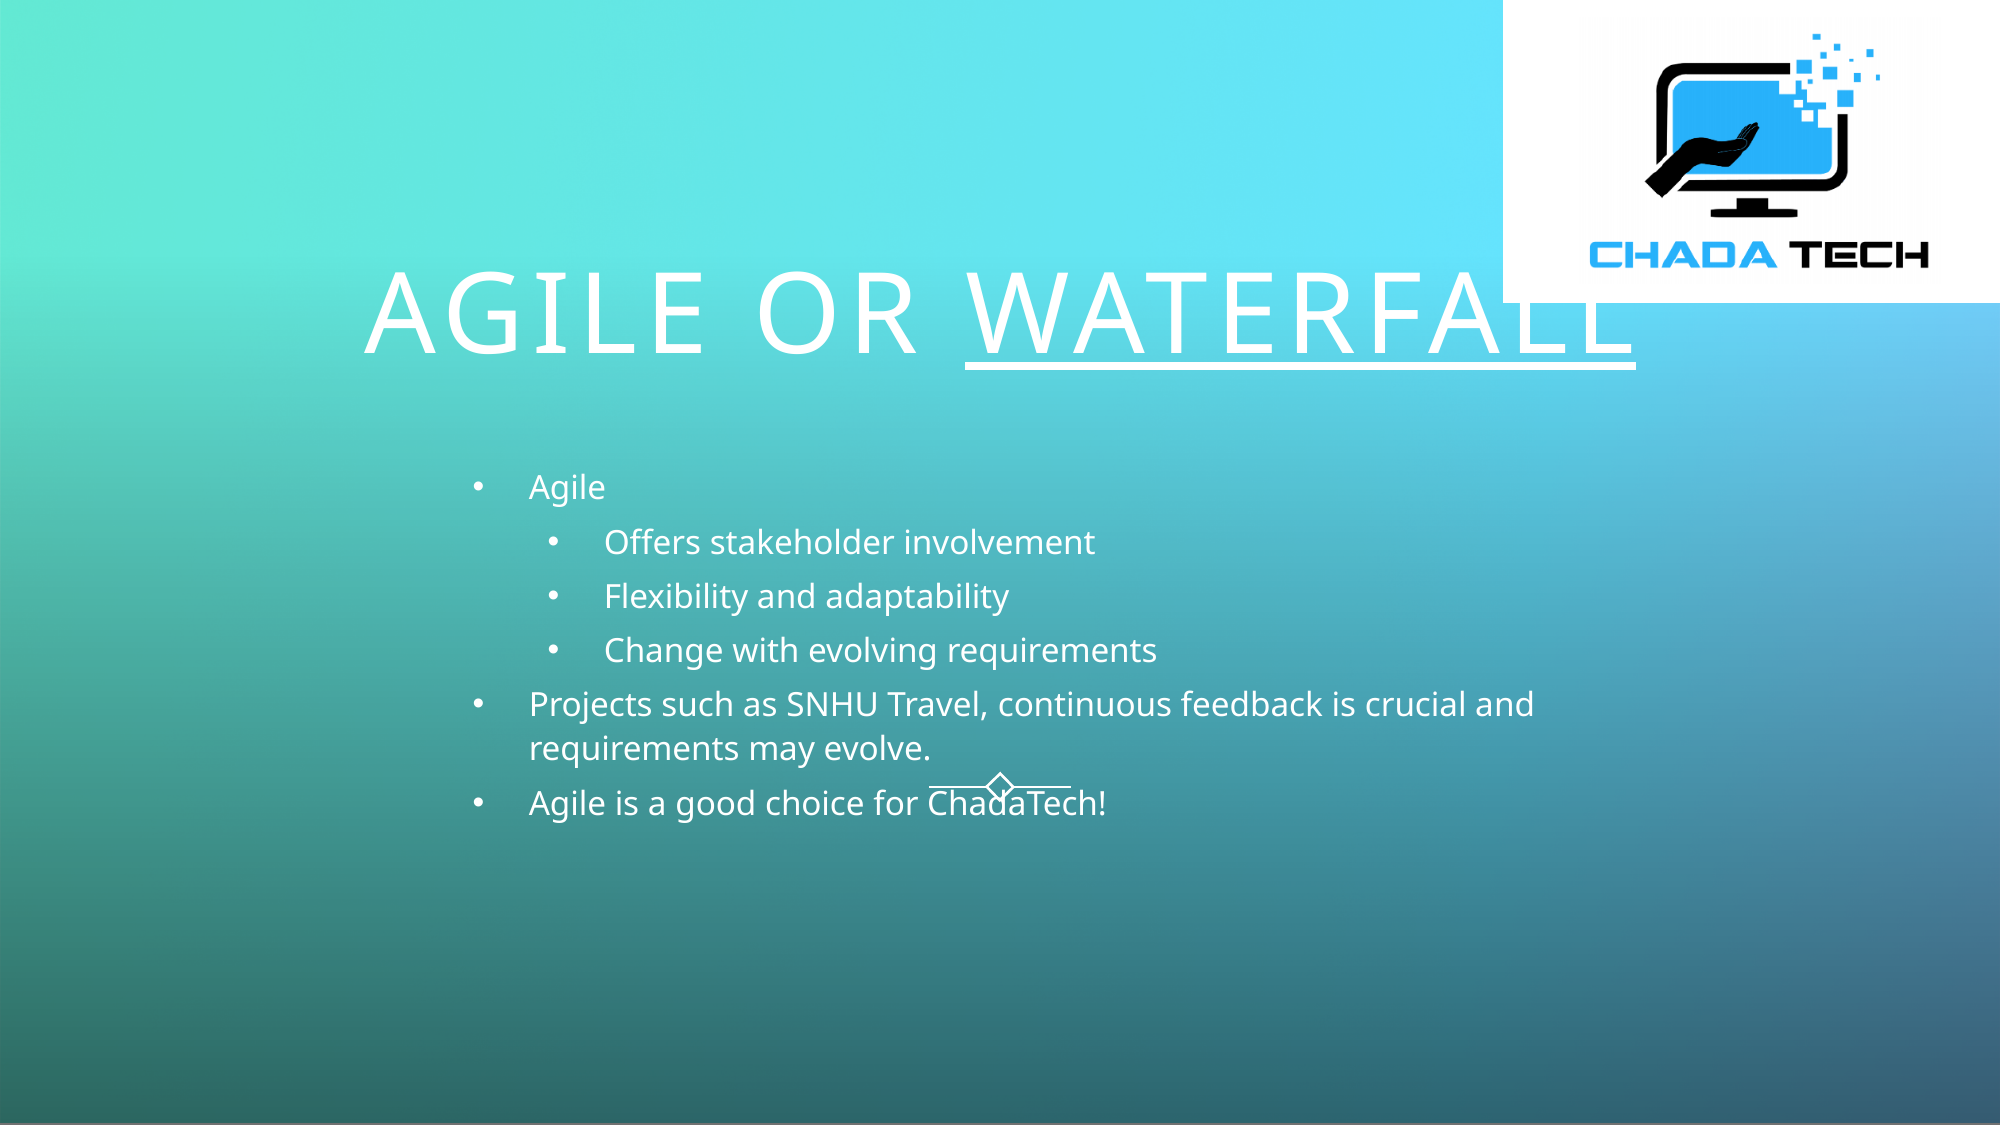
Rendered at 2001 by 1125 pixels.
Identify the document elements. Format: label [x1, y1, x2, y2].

text_box [928, 777, 1072, 797]
picture [0, 0, 2000, 1124]
